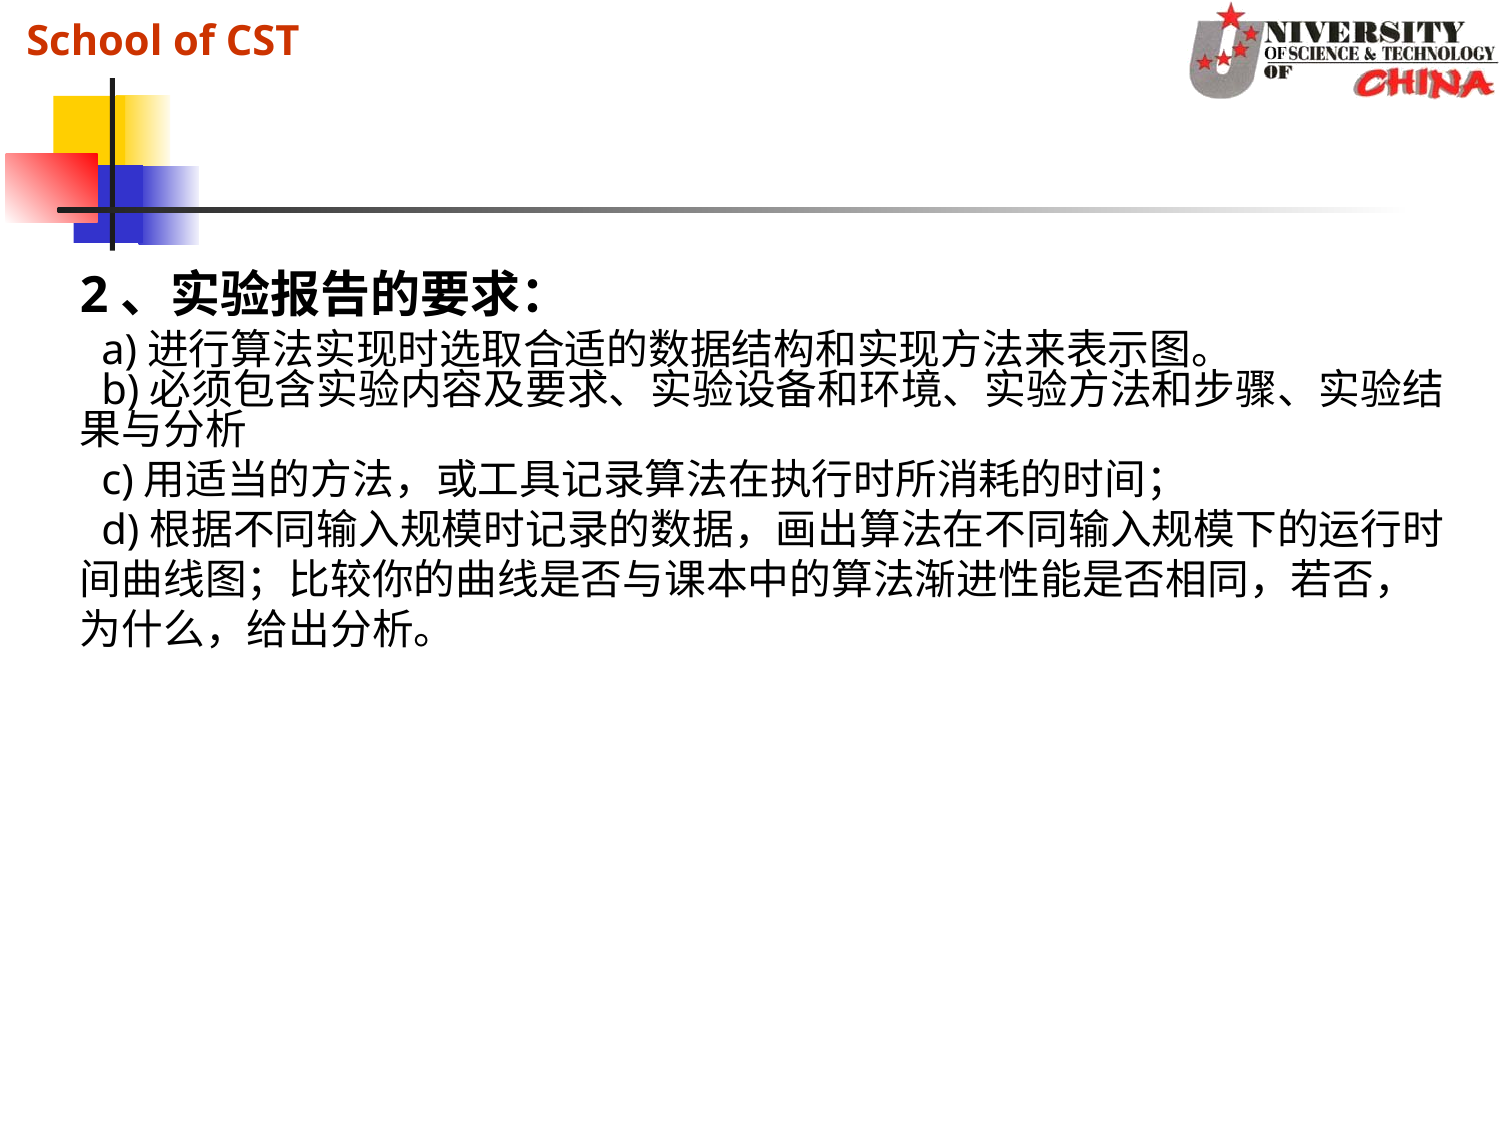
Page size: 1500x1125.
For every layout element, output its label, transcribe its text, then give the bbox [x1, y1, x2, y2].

list 2、实验报告的要求： a)进行算法实现时选取合适的数据结构和实现方法来表示图。 b)必须包含实验内容及要求、实验设备和环境、实验方法和步骤、实验结果与分析 c)用适当的方法，或工具记录算法在执行时所消耗的时间； d)根据不同输入规模时记录的数据，画出算法在不同输入规模下的运行时间曲线图；比较你的曲线是否与课本中的算法渐进性能是否相同，若否，为什么，给出分析。 [64, 255, 1469, 1006]
picture [1187, 0, 1500, 102]
